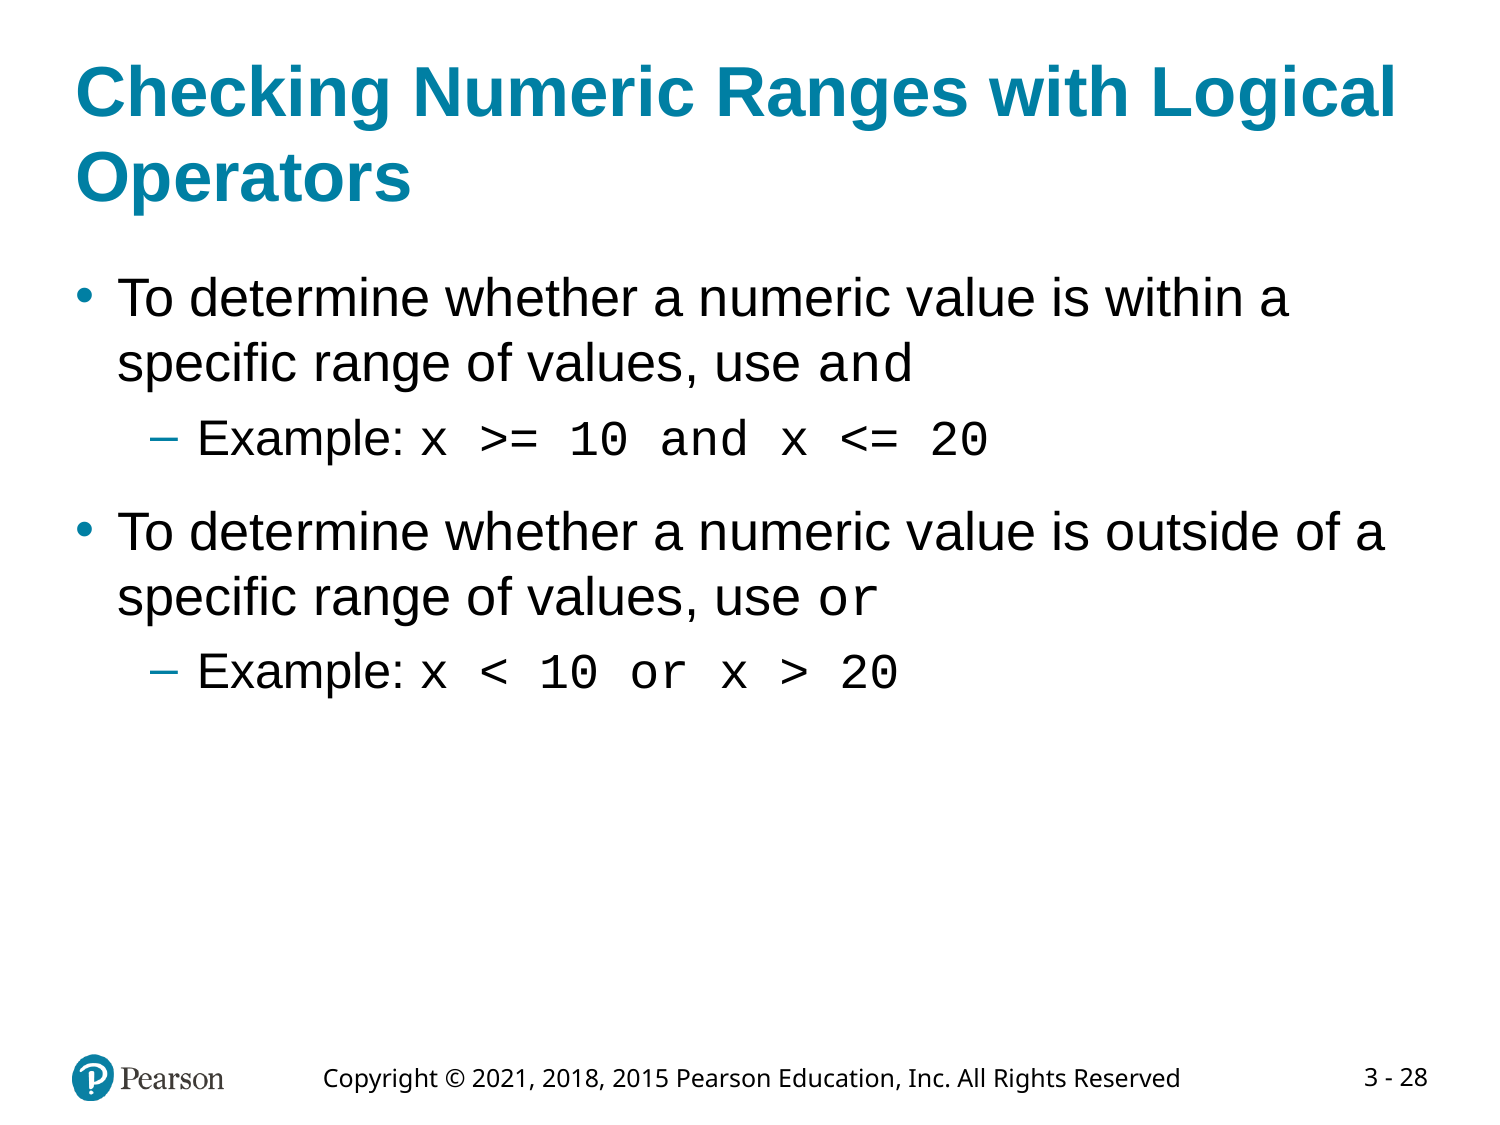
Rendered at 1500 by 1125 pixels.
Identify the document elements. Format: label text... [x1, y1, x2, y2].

title Checking Numeric Ranges with Logical Operators [75, 35, 1425, 216]
list To determine whether a numeric value is within a specific range of values, use and Example: x >= 10 and x <= 20 To determine whether a numeric value is outside of a specific range of values, use or Example: x < 10 or x > 20 [75, 262, 1425, 1005]
picture [99, 1054, 224, 1101]
picture [81, 1064, 107, 1089]
picture [72, 1054, 89, 1072]
picture [72, 1087, 83, 1101]
